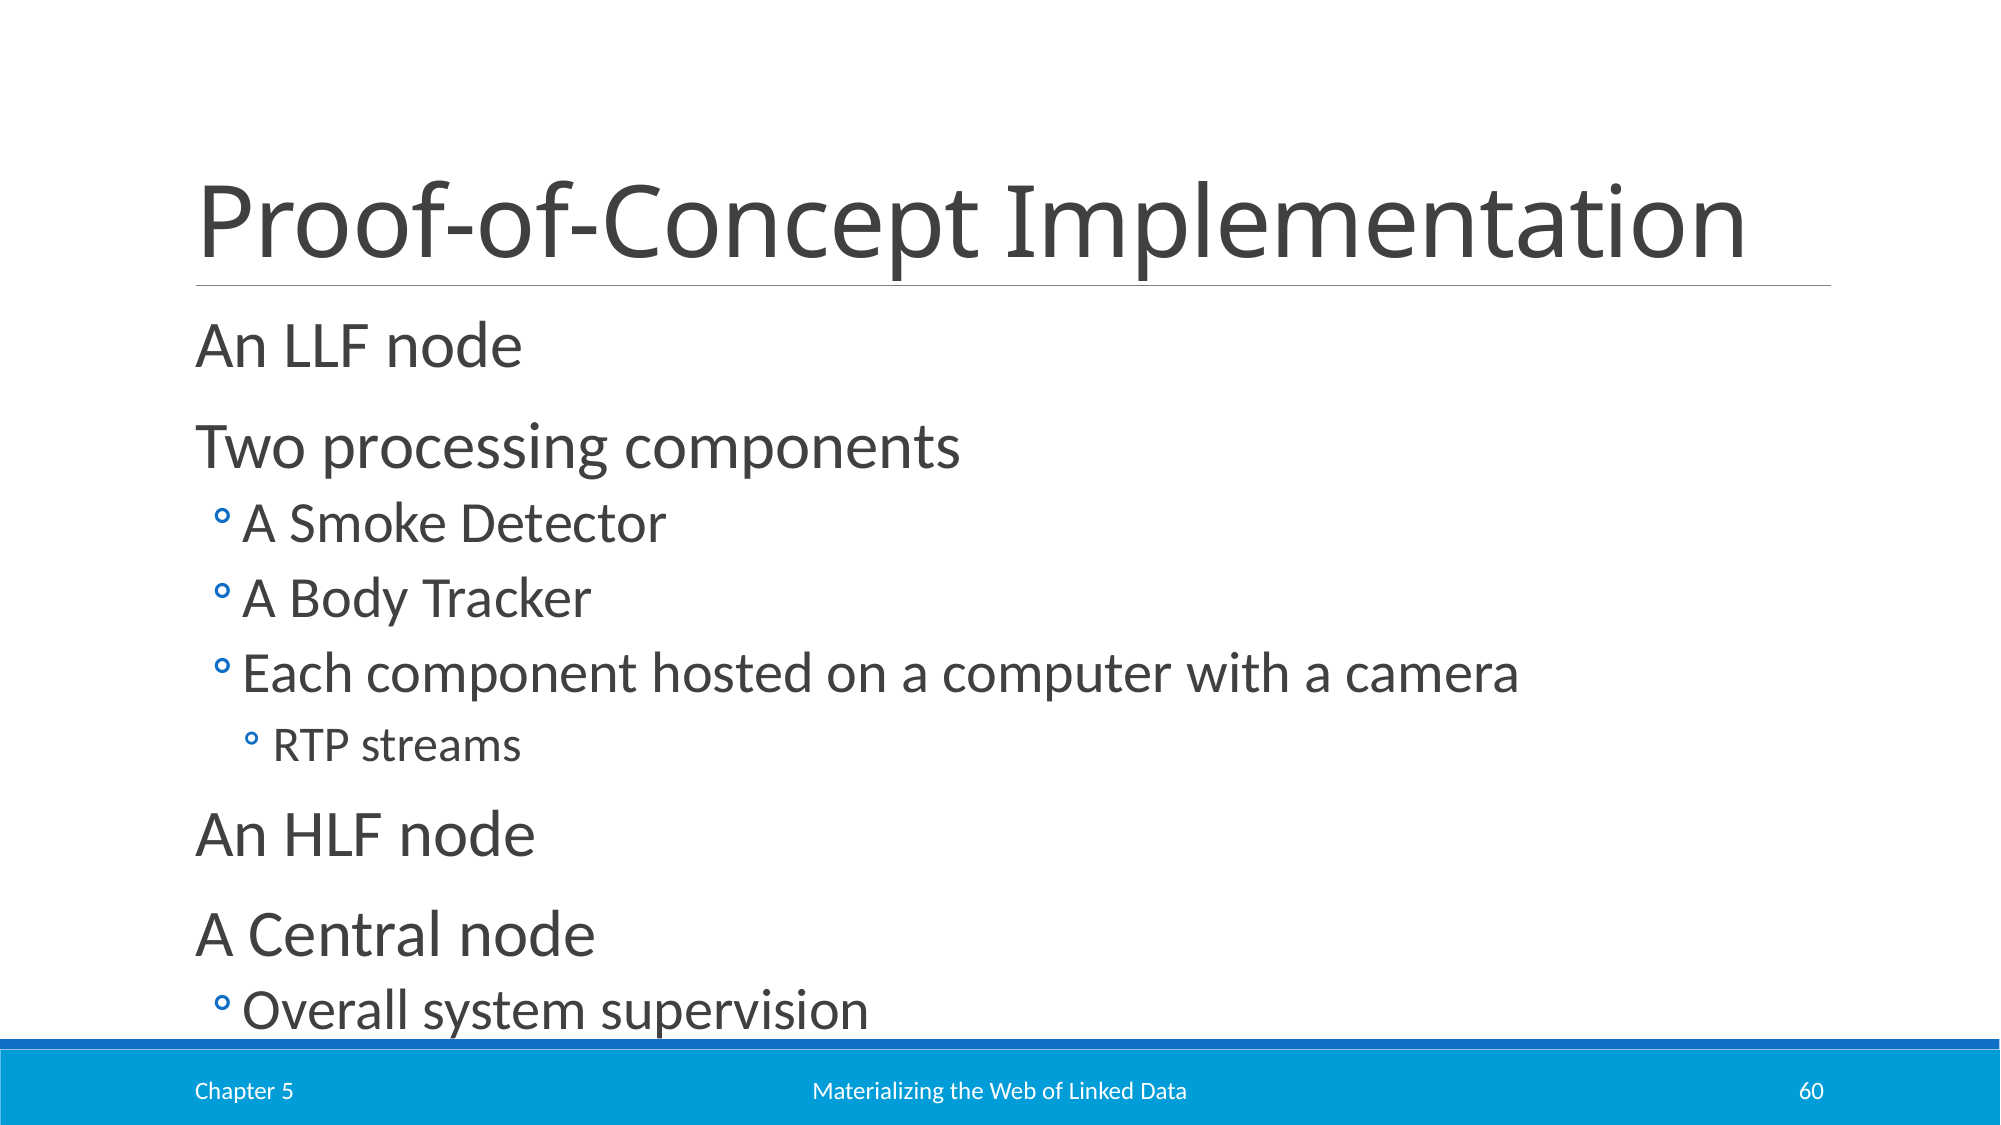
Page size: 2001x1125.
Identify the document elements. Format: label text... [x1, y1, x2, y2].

slide_number Chapter 5 [180, 1059, 586, 1120]
slide_number 60 [1624, 1059, 1840, 1120]
footer Materializing the Web of Linked Data [604, 1059, 1396, 1120]
list An LLF node Two processing components A Smoke Detector A Body Tracker Each component hosted on a computer with a camera RTP streams An HLF node A Central node Overall system supervision [180, 302, 1830, 963]
title Proof-of-Concept Implementation [180, 47, 1830, 285]
